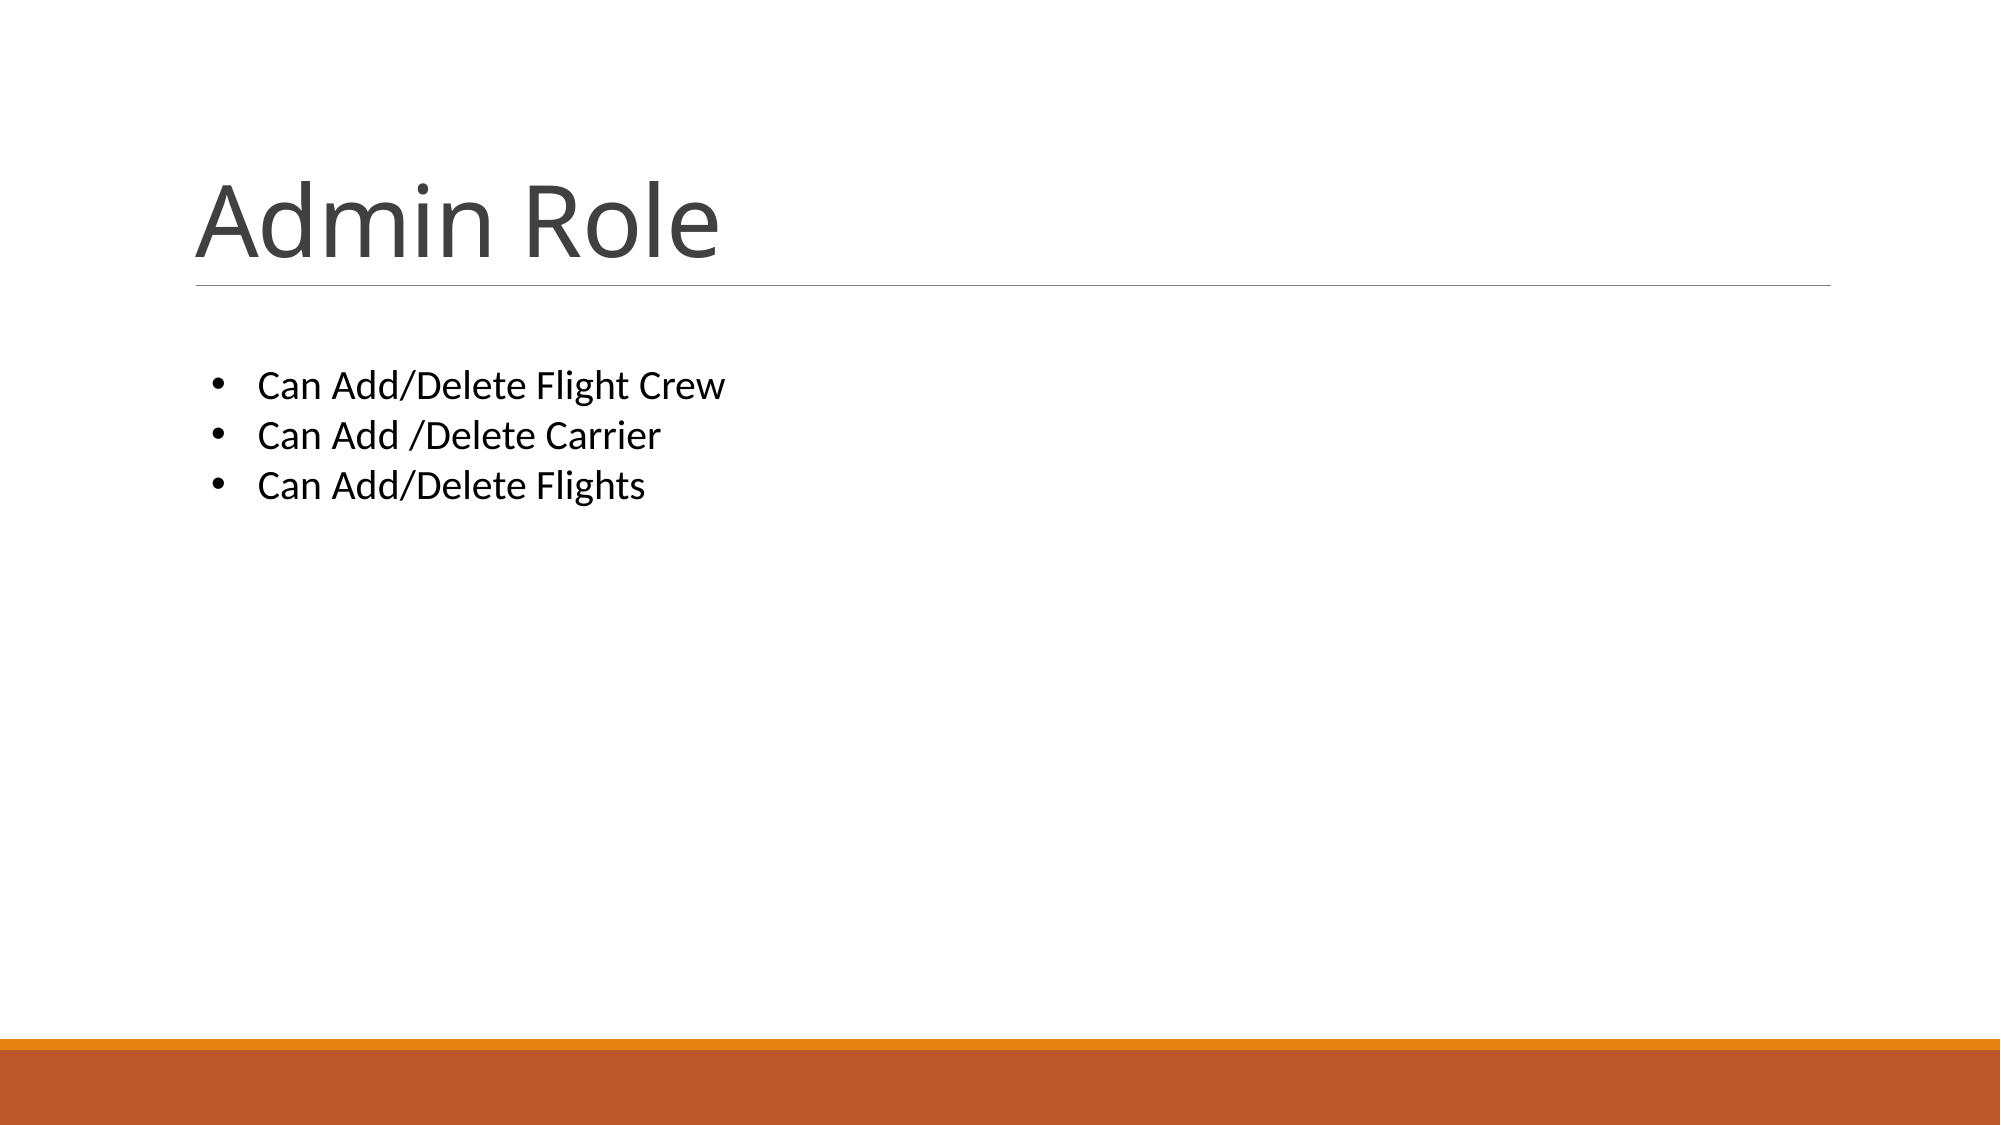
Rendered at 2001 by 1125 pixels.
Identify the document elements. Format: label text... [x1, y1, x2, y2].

title Admin Role [180, 47, 1830, 285]
text_box Can Add/Delete Flight Crew Can Add /Delete Carrier Can Add/Delete Flights [196, 350, 1776, 741]
